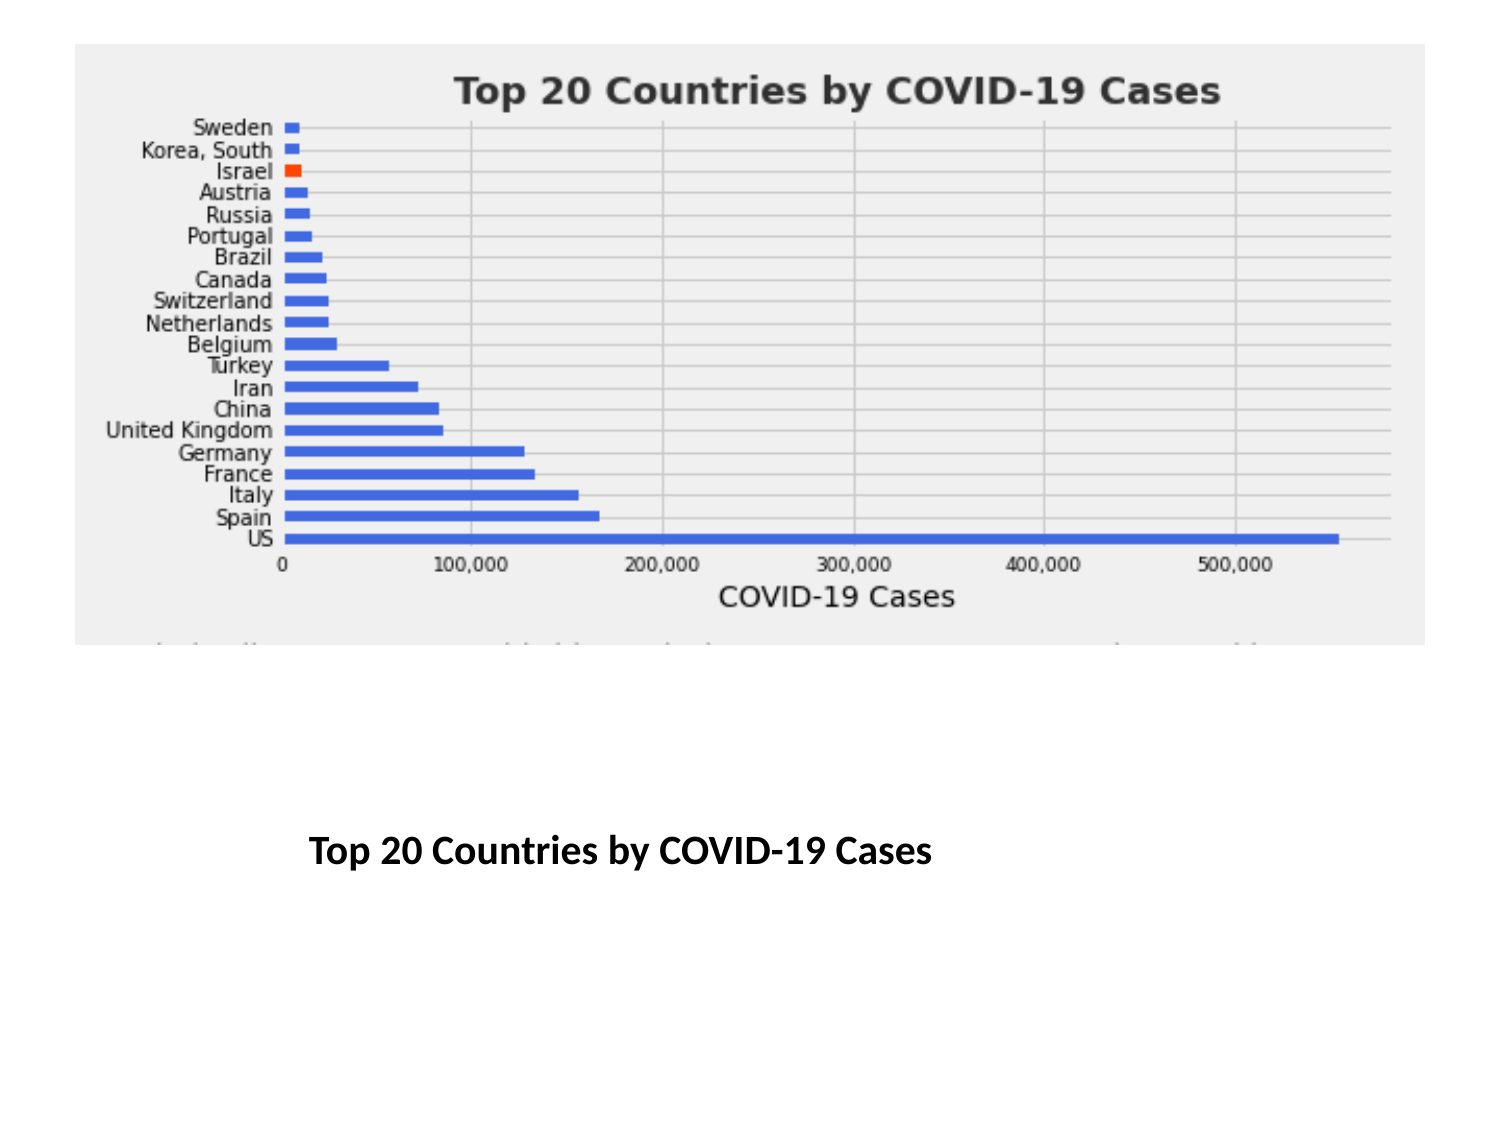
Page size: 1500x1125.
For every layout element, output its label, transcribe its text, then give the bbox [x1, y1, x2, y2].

picture [74, 44, 1426, 646]
title Top 20 Countries by COVID-19 Cases [294, 787, 1194, 881]
